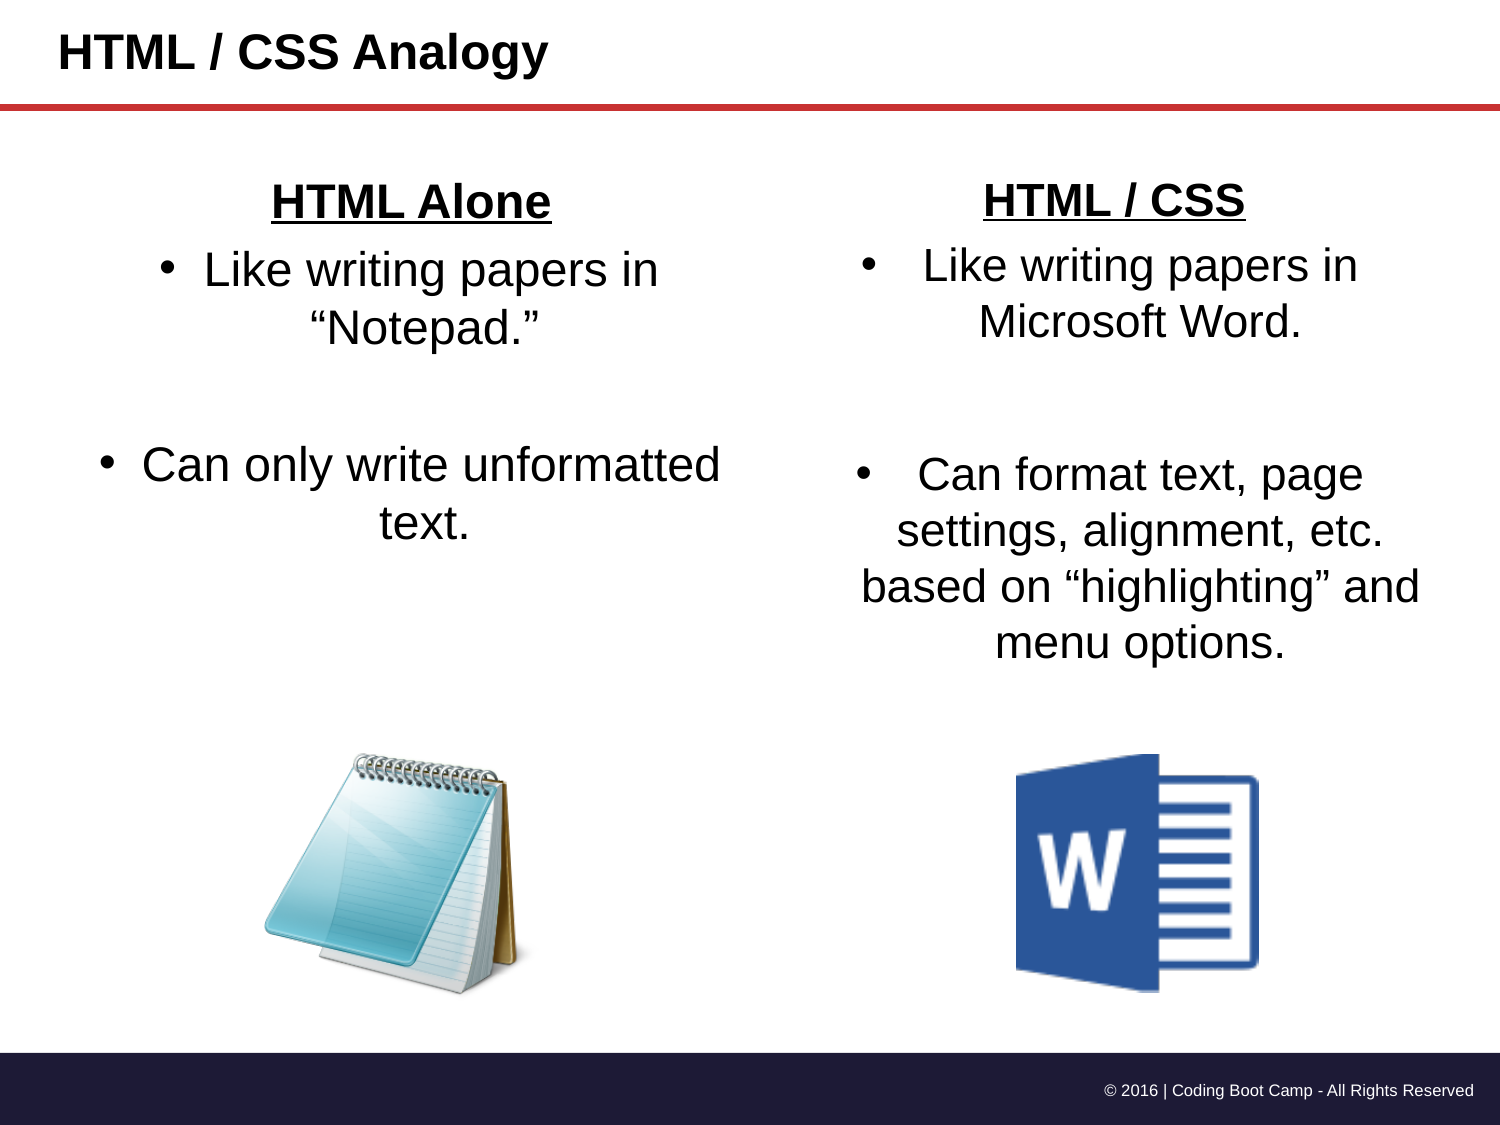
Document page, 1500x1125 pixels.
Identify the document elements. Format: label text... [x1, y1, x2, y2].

text_box HTML / CSS Like writing papers in Microsoft Word. Can format text, page settings, alignment, etc. based on “highlighting” and menu options. [778, 162, 1451, 678]
text_box HTML Alone Like writing papers in “Notepad.” Can only write unformatted text. [74, 162, 748, 558]
picture [262, 729, 539, 1006]
picture [1015, 754, 1259, 993]
title HTML / CSS Analogy [49, 0, 948, 108]
